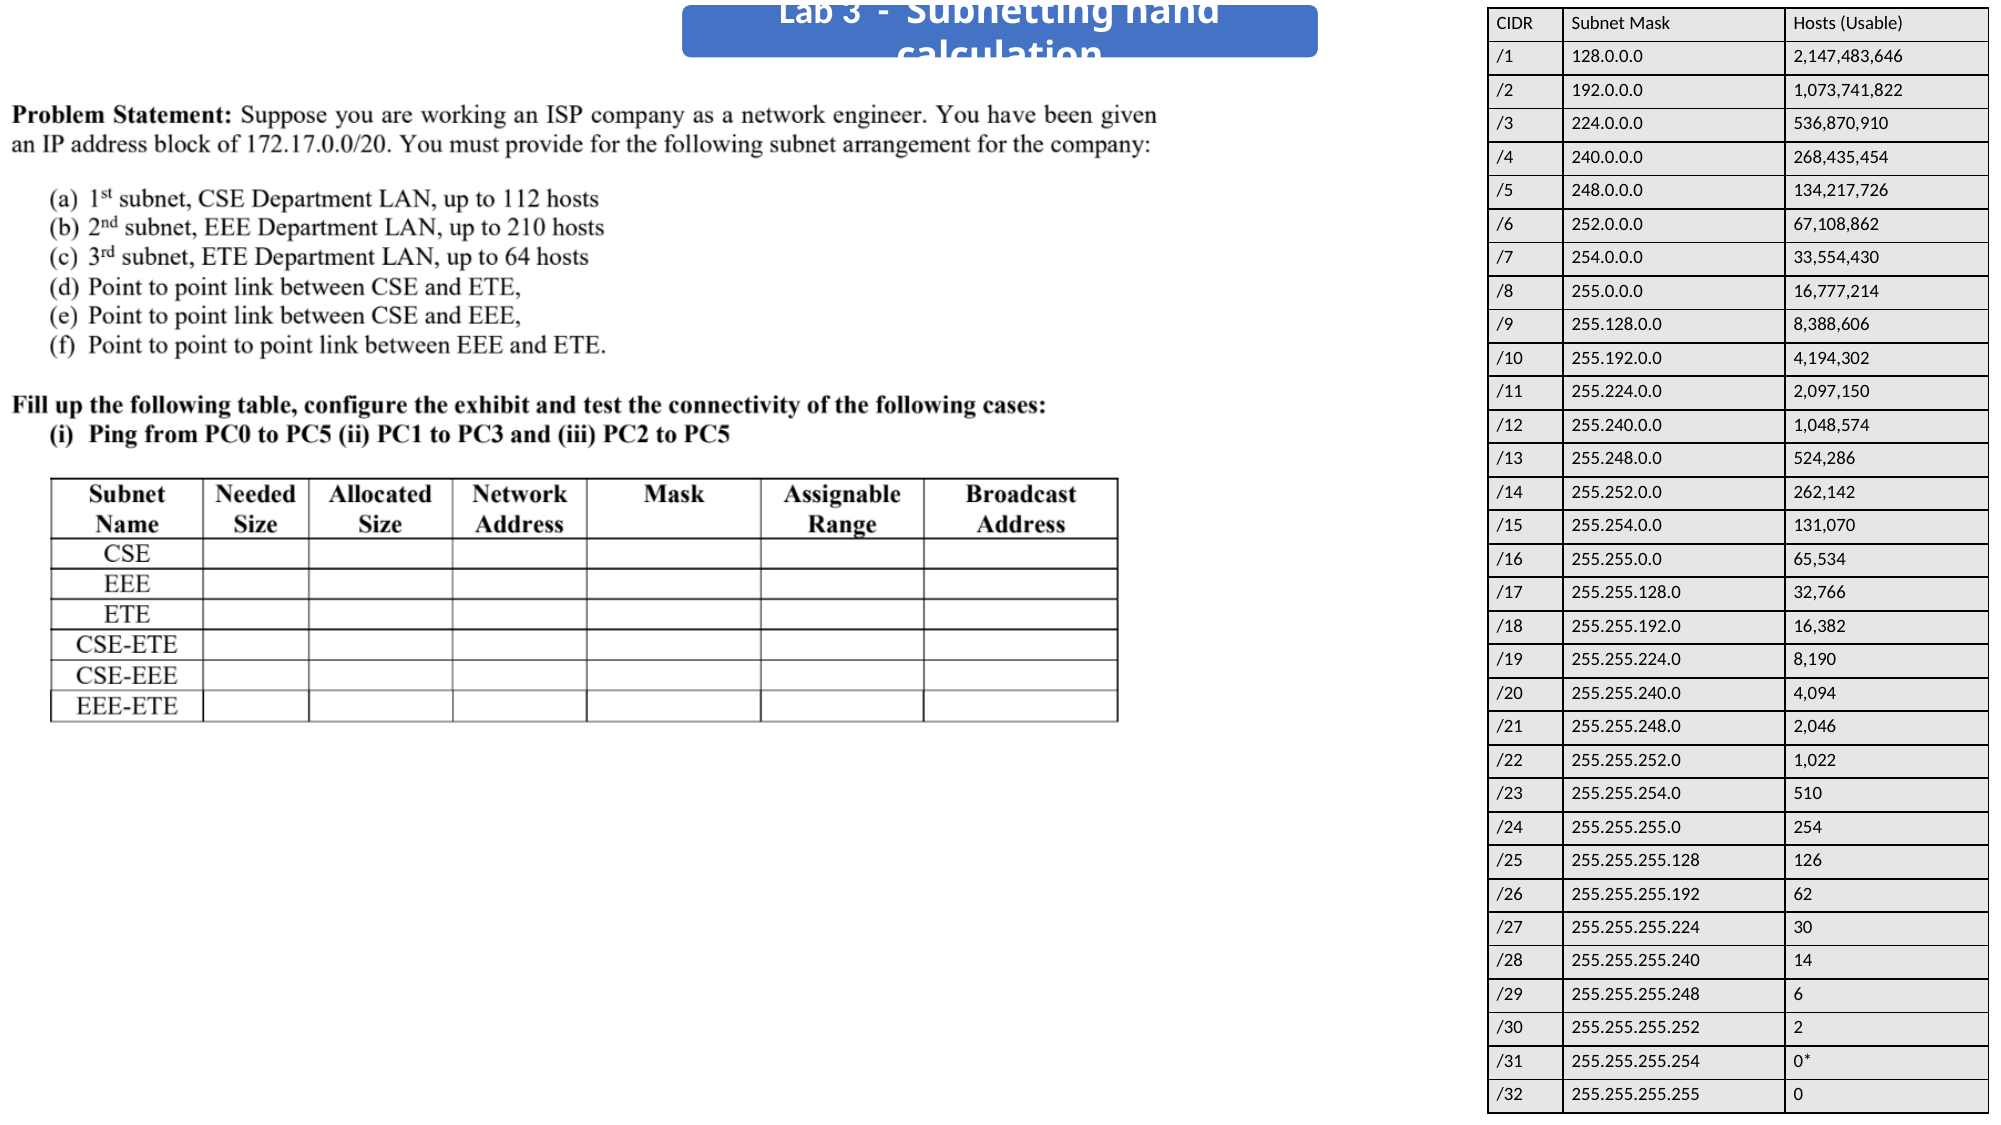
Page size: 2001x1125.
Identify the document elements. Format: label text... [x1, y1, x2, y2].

table_cell /29 [1489, 980, 1562, 1012]
table_cell /22 [1489, 746, 1562, 777]
table_header Hosts (Usable) [1786, 9, 1988, 41]
table_cell 128.0.0.0 [1564, 42, 1784, 74]
table_cell 255.0.0.0 [1564, 277, 1784, 309]
table_cell 4,094 [1786, 679, 1988, 710]
table_cell /12 [1489, 411, 1562, 442]
table_cell 2 [1786, 1013, 1988, 1045]
table_cell 255.255.255.252 [1564, 1013, 1784, 1045]
picture [0, 82, 1174, 746]
table_cell 255.255.255.128 [1564, 846, 1784, 878]
table_cell 2,147,483,646 [1786, 42, 1988, 74]
table_cell /23 [1489, 779, 1562, 811]
table_cell 252.0.0.0 [1564, 210, 1784, 242]
table_cell /16 [1489, 545, 1562, 576]
table_cell 255.255.255.240 [1564, 946, 1784, 978]
table_cell 255.240.0.0 [1564, 411, 1784, 442]
table_cell 2,097,150 [1786, 377, 1988, 409]
table_cell /14 [1489, 478, 1562, 509]
table_cell 248.0.0.0 [1564, 176, 1784, 208]
table_cell 255.255.255.192 [1564, 880, 1784, 911]
table_cell 255.255.192.0 [1564, 612, 1784, 643]
table_cell 254.0.0.0 [1564, 243, 1784, 275]
table_cell 67,108,862 [1786, 210, 1988, 242]
table_cell 33,554,430 [1786, 243, 1988, 275]
table_cell /24 [1489, 813, 1562, 844]
table_cell 255.224.0.0 [1564, 377, 1784, 409]
table_cell 8,190 [1786, 645, 1988, 677]
table_cell 255.255.255.0 [1564, 813, 1784, 844]
table_cell 255.255.0.0 [1564, 545, 1784, 576]
table_cell /19 [1489, 645, 1562, 677]
table_cell 62 [1786, 880, 1988, 911]
table_cell 255.252.0.0 [1564, 478, 1784, 509]
table_cell 0 [1786, 1080, 1988, 1112]
table_cell /30 [1489, 1013, 1562, 1045]
table_cell /26 [1489, 880, 1562, 911]
table_cell 255.255.255.254 [1564, 1047, 1784, 1079]
table_cell /13 [1489, 444, 1562, 476]
table_cell 268,435,454 [1786, 143, 1988, 175]
table_cell 262,142 [1786, 478, 1988, 509]
table_cell /17 [1489, 578, 1562, 610]
table_cell /3 [1489, 109, 1562, 141]
table_cell 14 [1786, 946, 1988, 978]
table_cell 255.192.0.0 [1564, 344, 1784, 375]
table_cell /18 [1489, 612, 1562, 643]
table_cell 255.255.224.0 [1564, 645, 1784, 677]
table_cell 134,217,726 [1786, 176, 1988, 208]
table_cell 536,870,910 [1786, 109, 1988, 141]
table_cell 1,048,574 [1786, 411, 1988, 442]
table_cell 524,286 [1786, 444, 1988, 476]
text_box Lab 3 - Subnetting hand calculation [679, 2, 1321, 60]
table_cell /6 [1489, 210, 1562, 242]
table_cell 255.255.255.255 [1564, 1080, 1784, 1112]
table_cell /15 [1489, 511, 1562, 543]
table_cell 16,382 [1786, 612, 1988, 643]
table_cell /10 [1489, 344, 1562, 375]
table_header CIDR [1489, 9, 1562, 41]
table_cell /20 [1489, 679, 1562, 710]
table_cell 65,534 [1786, 545, 1988, 576]
table_cell /9 [1489, 310, 1562, 342]
table_cell 510 [1786, 779, 1988, 811]
table_cell 6 [1786, 980, 1988, 1012]
table_cell 32,766 [1786, 578, 1988, 610]
table_cell 255.255.248.0 [1564, 712, 1784, 744]
table_cell 255.255.255.248 [1564, 980, 1784, 1012]
table_cell 0* [1786, 1047, 1988, 1079]
table_cell 255.255.128.0 [1564, 578, 1784, 610]
table_cell 192.0.0.0 [1564, 76, 1784, 108]
table_cell 254 [1786, 813, 1988, 844]
table_cell 255.255.240.0 [1564, 679, 1784, 710]
table_cell /31 [1489, 1047, 1562, 1079]
table_cell /11 [1489, 377, 1562, 409]
table_cell 30 [1786, 913, 1988, 945]
table_cell /28 [1489, 946, 1562, 978]
table_cell 224.0.0.0 [1564, 109, 1784, 141]
table_cell /1 [1489, 42, 1562, 74]
table_cell 255.255.252.0 [1564, 746, 1784, 777]
table_cell /8 [1489, 277, 1562, 309]
table_cell 255.248.0.0 [1564, 444, 1784, 476]
table_cell /32 [1489, 1080, 1562, 1112]
table_header Subnet Mask [1564, 9, 1784, 41]
table_cell /21 [1489, 712, 1562, 744]
table_cell 2,046 [1786, 712, 1988, 744]
table_cell /7 [1489, 243, 1562, 275]
table_cell /2 [1489, 76, 1562, 108]
table_cell /5 [1489, 176, 1562, 208]
table_cell 255.255.254.0 [1564, 779, 1784, 811]
table_cell 240.0.0.0 [1564, 143, 1784, 175]
table_cell /4 [1489, 143, 1562, 175]
table_cell 255.254.0.0 [1564, 511, 1784, 543]
table_cell 255.255.255.224 [1564, 913, 1784, 945]
table_cell 8,388,606 [1786, 310, 1988, 342]
table_cell /27 [1489, 913, 1562, 945]
table_cell 16,777,214 [1786, 277, 1988, 309]
table_cell 4,194,302 [1786, 344, 1988, 375]
table_cell /25 [1489, 846, 1562, 878]
table_cell 131,070 [1786, 511, 1988, 543]
table_cell 1,022 [1786, 746, 1988, 777]
table_cell 1,073,741,822 [1786, 76, 1988, 108]
table_cell 255.128.0.0 [1564, 310, 1784, 342]
table_cell 126 [1786, 846, 1988, 878]
